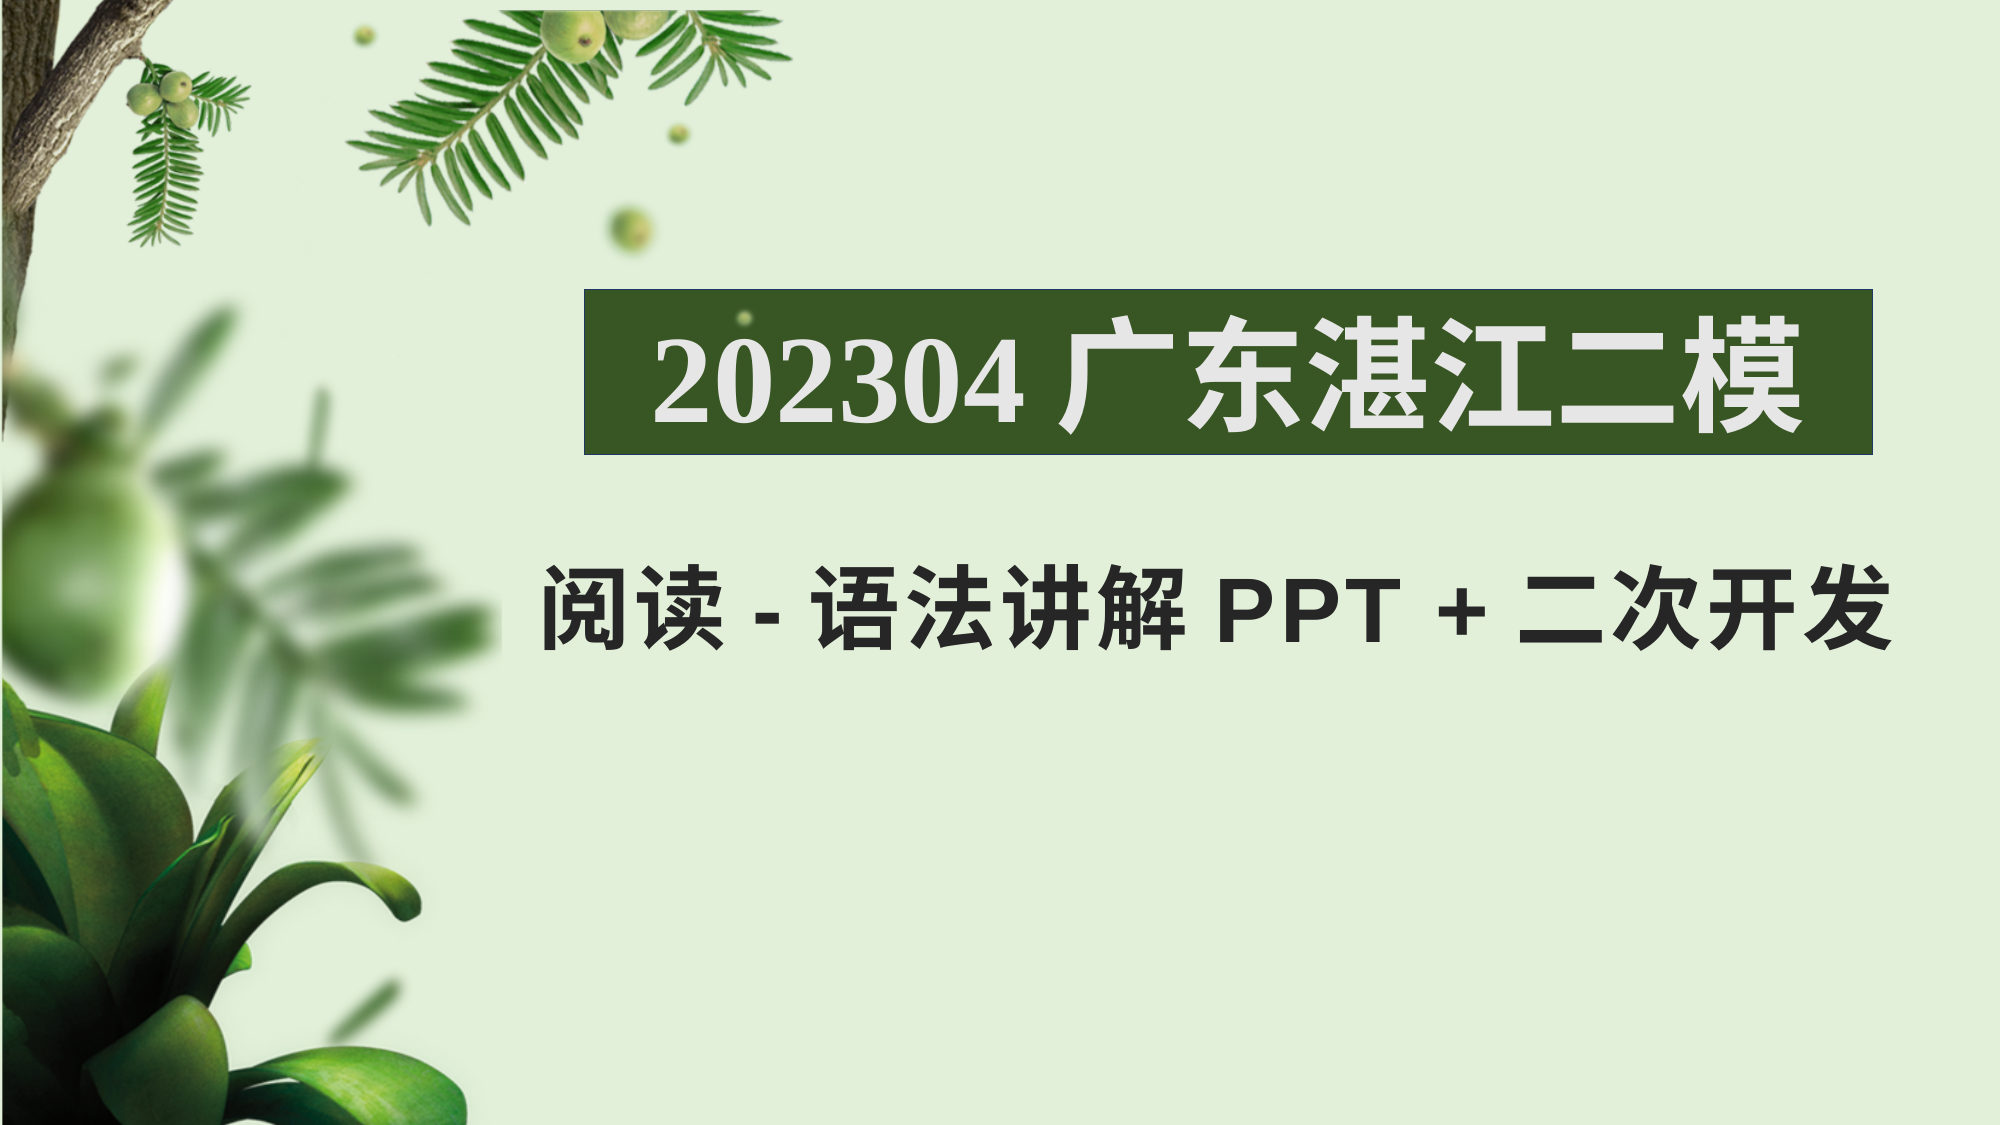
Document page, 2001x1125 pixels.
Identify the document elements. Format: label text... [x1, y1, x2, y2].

text_box 202304广东湛江二模 [794, 289, 1873, 455]
text_box 阅读-语法讲解PPT +二次开发 [794, 543, 2000, 774]
picture [0, 0, 794, 1125]
